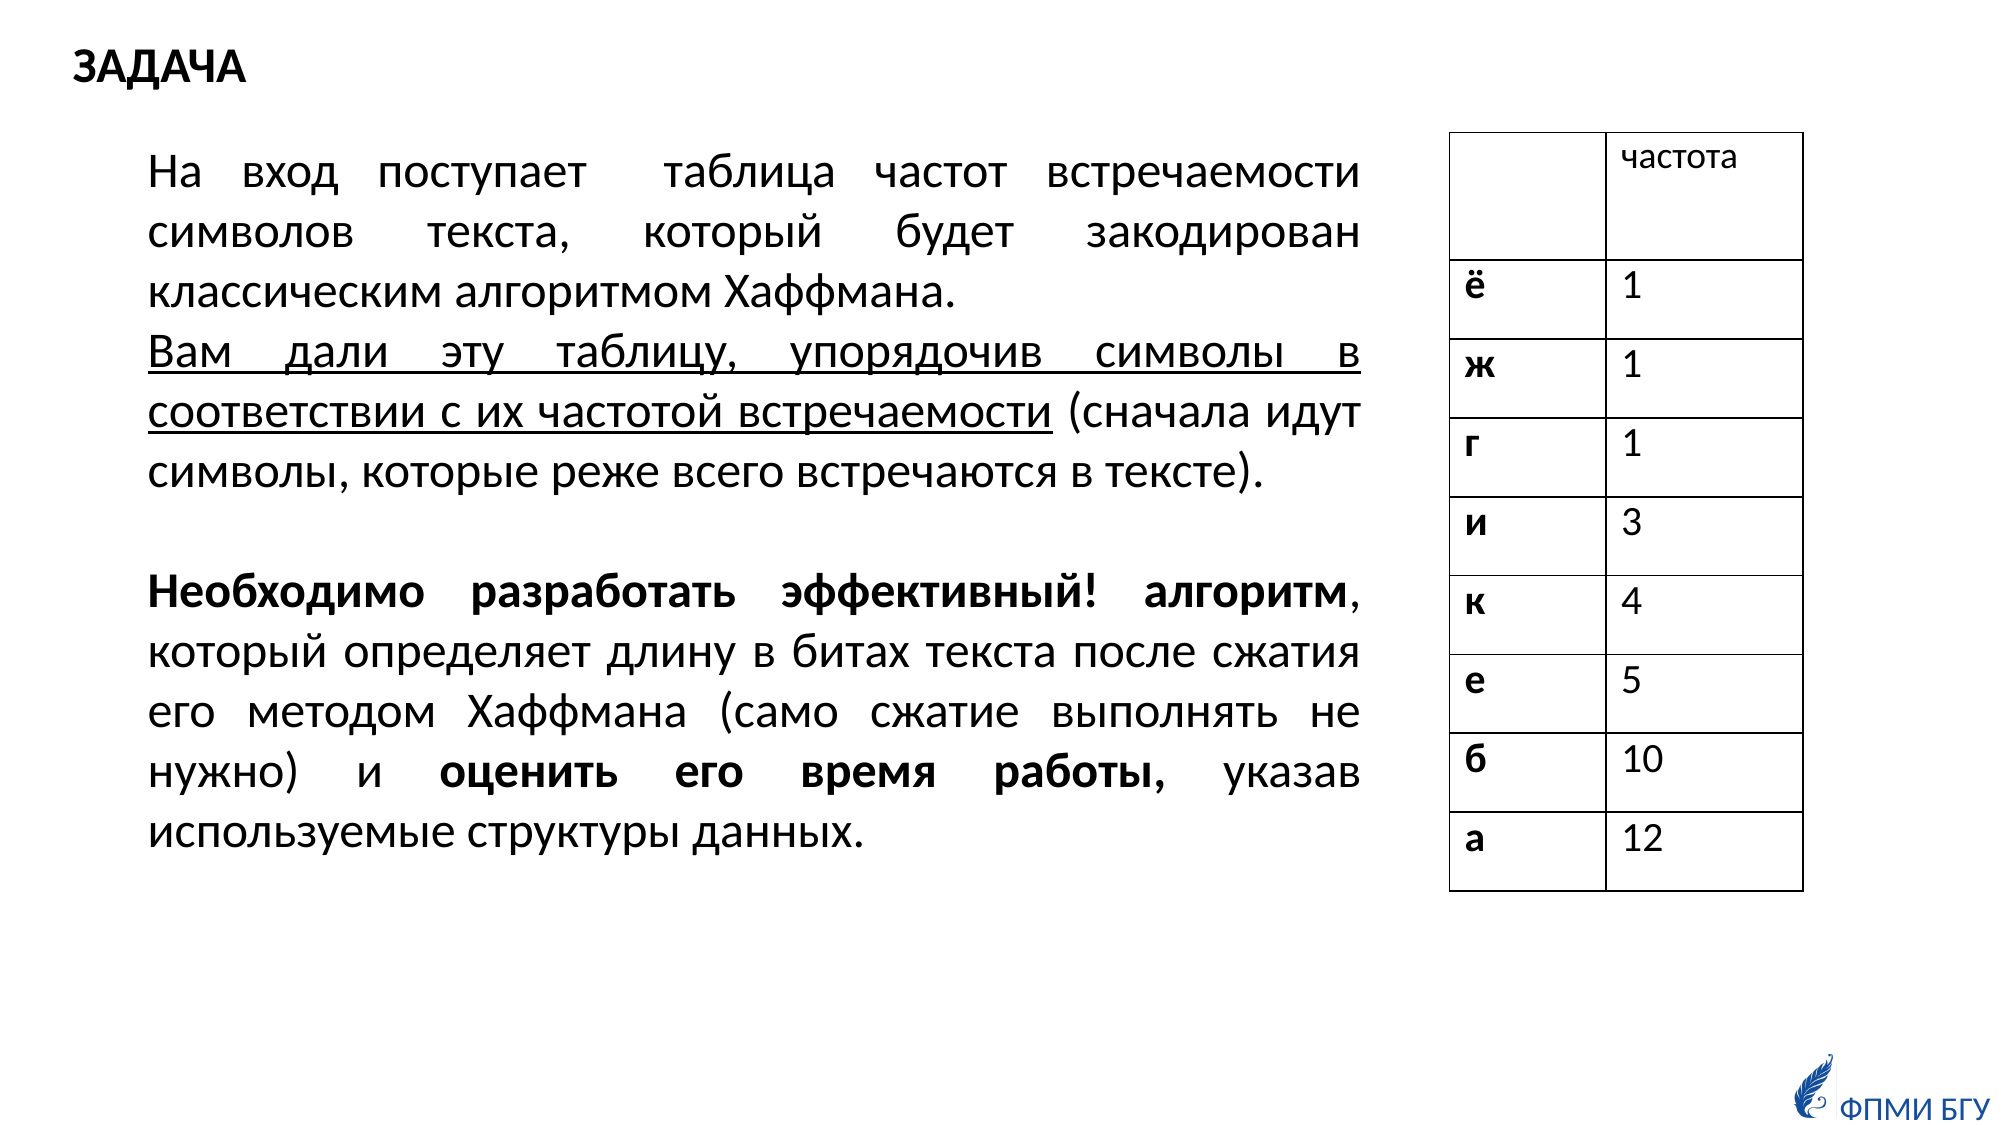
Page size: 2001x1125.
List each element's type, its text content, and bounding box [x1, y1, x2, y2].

text_box ЗАДАЧА На вход поступает таблица частот встречаемости символов текста, который будет закодирован классическим алгоритмом Хаффмана. Вам дали эту таблицу, упорядочив символы в соответствии с их частотой встречаемости (сначала идут символы, которые реже всего встречаются в тексте). Необходимо разработать эффективный! алгоритм, который определяет длину в битах текста после сжатия его методом Хаффмана (само сжатие выполнять не нужно) и оценить его время работы, указав используемые структуры данных. [57, 24, 1377, 910]
table_header [1450, 133, 1605, 259]
table_cell г [1450, 419, 1605, 496]
table_cell 4 [1607, 576, 1802, 654]
table_cell ж [1450, 340, 1605, 417]
table_cell 5 [1607, 655, 1802, 732]
table_cell 10 [1607, 734, 1802, 811]
table_cell е [1450, 655, 1605, 732]
table_cell ё [1450, 261, 1605, 338]
table_cell к [1450, 576, 1605, 654]
table_cell б [1450, 734, 1605, 811]
picture [1793, 1054, 1837, 1118]
table_cell 3 [1607, 498, 1802, 575]
table_cell 1 [1607, 261, 1802, 338]
table_header частота [1607, 133, 1802, 259]
table_cell 1 [1607, 419, 1802, 496]
table_cell и [1450, 498, 1605, 575]
table_cell 12 [1607, 813, 1802, 890]
table_cell 1 [1607, 340, 1802, 417]
table_cell а [1450, 813, 1605, 890]
